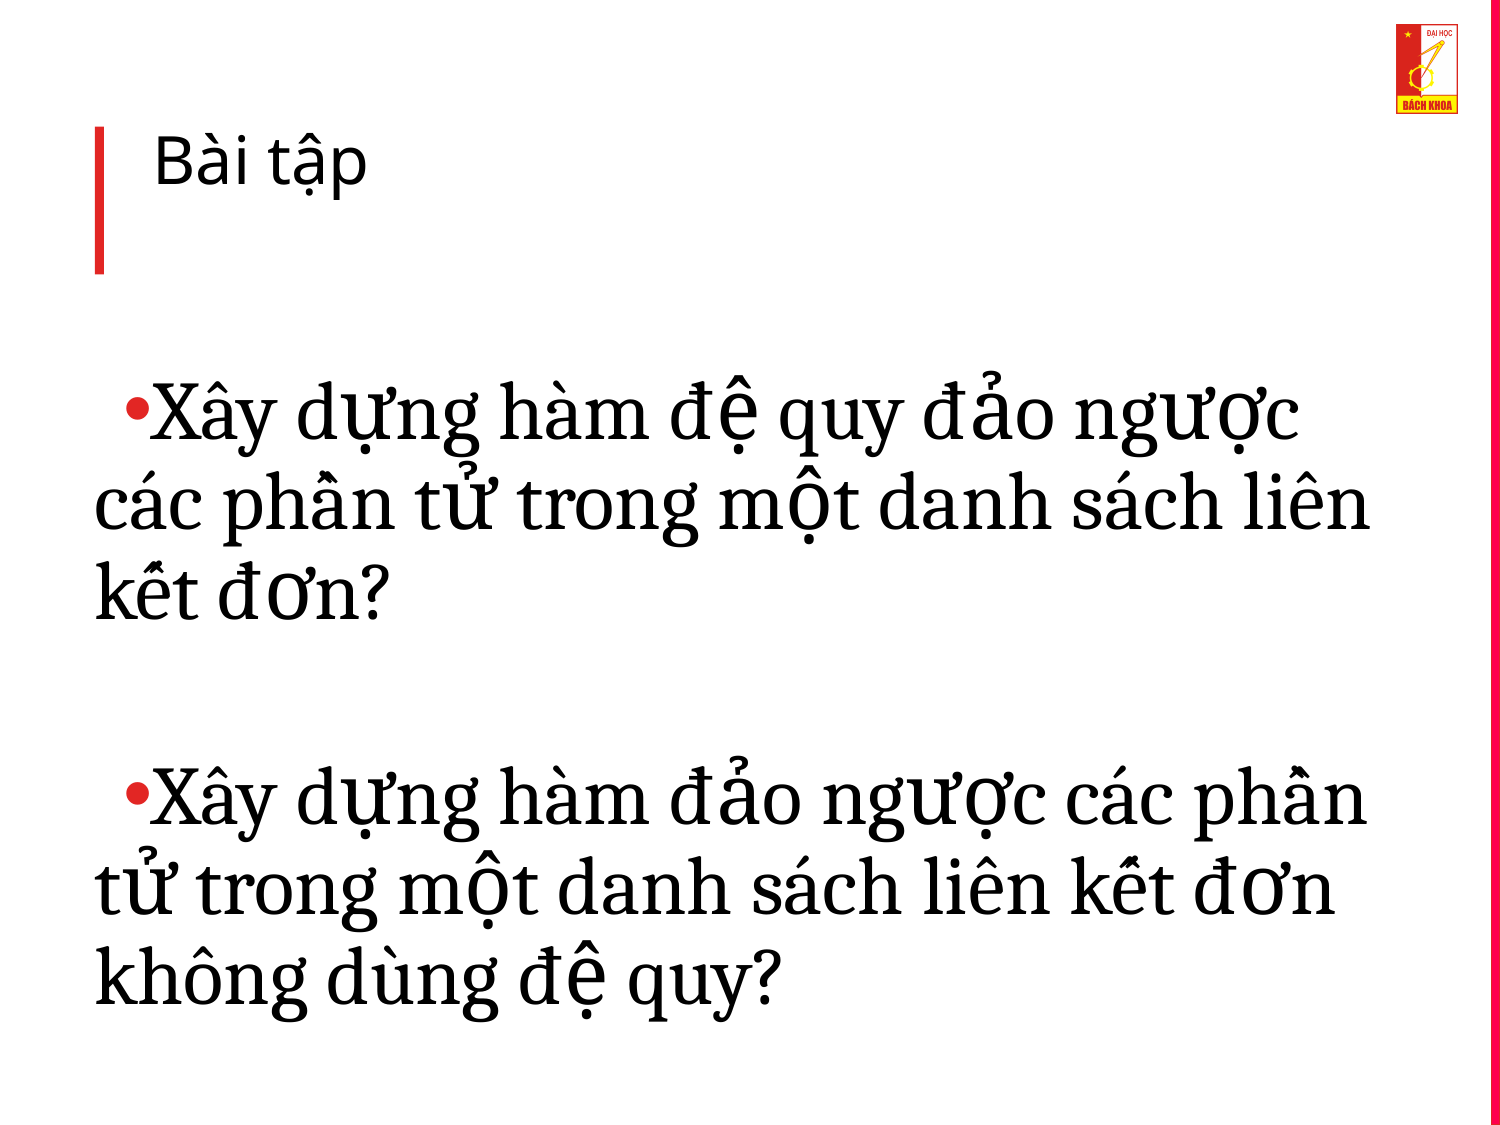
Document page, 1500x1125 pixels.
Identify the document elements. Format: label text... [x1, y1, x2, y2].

picture [1396, 24, 1458, 114]
list Xây dựng hàm đệ quy đảo ngược các phần tử trong một danh sách liên kết đơn? Xây dựng hàm đảo ngược các phần tử trong một danh sách liên kết đơn không dùng đệ quy? [79, 352, 1423, 1042]
title Bài tập [137, 111, 670, 300]
